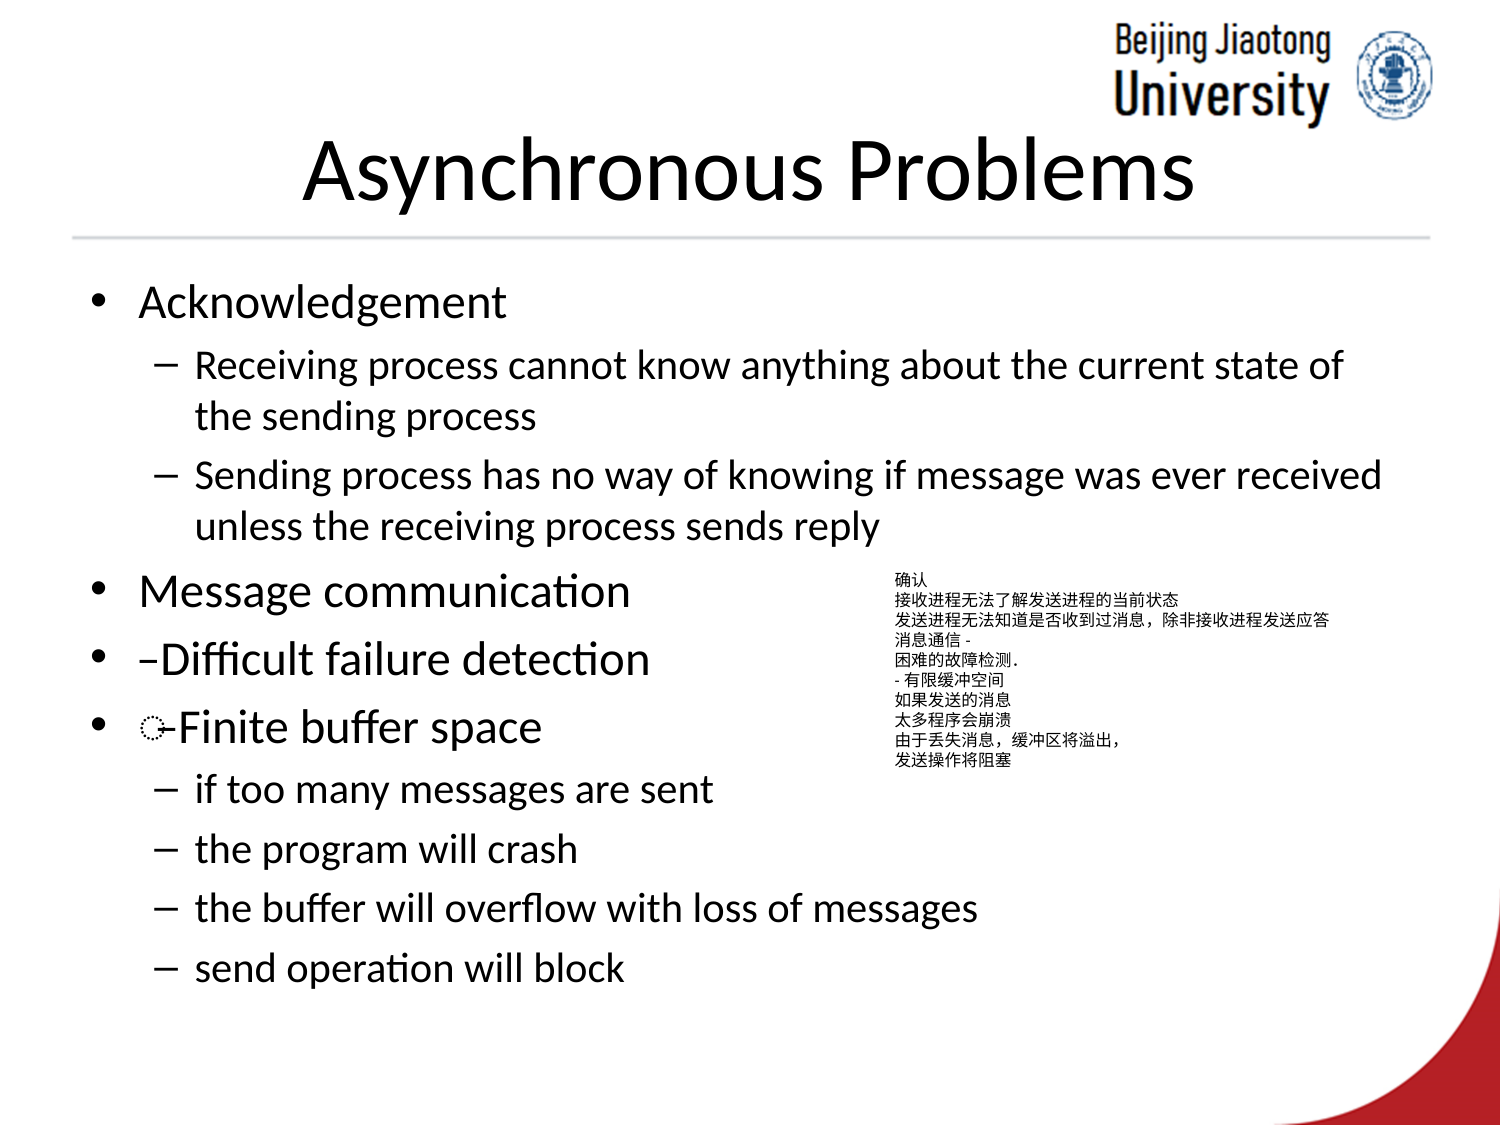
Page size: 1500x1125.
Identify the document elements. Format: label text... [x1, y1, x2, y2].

picture [0, 0, 1500, 1125]
list Acknowledgement Receiving process cannot know anything about the current state of the sending process Sending process has no way of knowing if message was ever received unless the receiving process sends reply Message communication ̶ Difficult failure detection ̶ Finite buffer space if too many messages are sent the program will crash the buffer will overflow with loss of messages send operation will block [75, 262, 1425, 1005]
text_box 确认 接收进程无法了解发送进程的当前状态 发送进程无法知道是否收到过消息，除非接收进程发送应答 消息通信- 困难的故障检测． -有限缓冲空间 如果发送的消息 太多程序会崩溃 由于丢失消息，缓冲区将溢出， 发送操作将阻塞 [879, 562, 1390, 777]
title Asynchronous Problems [75, 70, 1425, 258]
